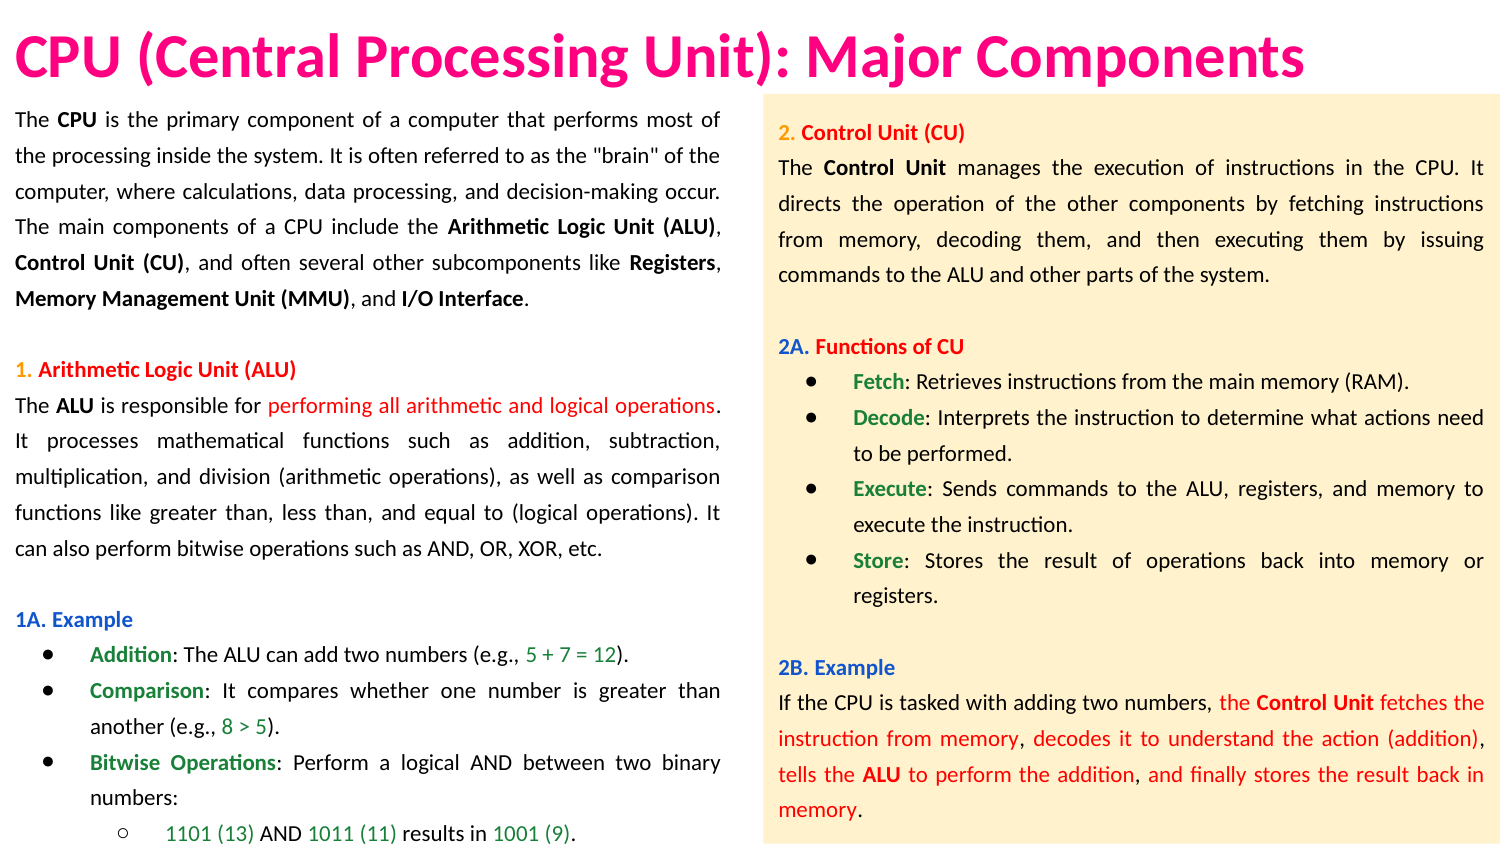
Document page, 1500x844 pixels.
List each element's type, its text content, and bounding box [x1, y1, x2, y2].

list The CPU is the primary component of a computer that performs most of the processing inside the system. It is often referred to as the "brain" of the computer, where calculations, data processing, and decision-making occur. The main components of a CPU include the Arithmetic Logic Unit (ALU), Control Unit (CU), and often several other subcomponents like Registers, Memory Management Unit (MMU), and I/O Interface. 1. Arithmetic Logic Unit (ALU) The ALU is responsible for performing all arithmetic and logical operations. It processes mathematical functions such as addition, subtraction, multiplication, and division (arithmetic operations), as well as comparison functions like greater than, less than, and equal to (logical operations). It can also perform bitwise operations such as AND, OR, XOR, etc. 1A. Example Addition: The ALU can add two numbers (e.g., 5 + 7 = 12). Comparison: It compares whether one number is greater than another (e.g., 8 > 5). Bitwise Operations: Perform a logical AND between two binary numbers: 1101 (13) AND 1011 (11) results in 1001 (9). [0, 94, 737, 844]
title CPU (Central Processing Unit): Major Components [0, 0, 1500, 94]
list 2. Control Unit (CU) The Control Unit manages the execution of instructions in the CPU. It directs the operation of the other components by fetching instructions from memory, decoding them, and then executing them by issuing commands to the ALU and other parts of the system. 2A. Functions of CU Fetch: Retrieves instructions from the main memory (RAM). Decode: Interprets the instruction to determine what actions need to be performed. Execute: Sends commands to the ALU, registers, and memory to execute the instruction. Store: Stores the result of operations back into memory or registers. 2B. Example If the CPU is tasked with adding two numbers, the Control Unit fetches the instruction from memory, decodes it to understand the action (addition), tells the ALU to perform the addition, and finally stores the result back in memory. [763, 93, 1500, 844]
